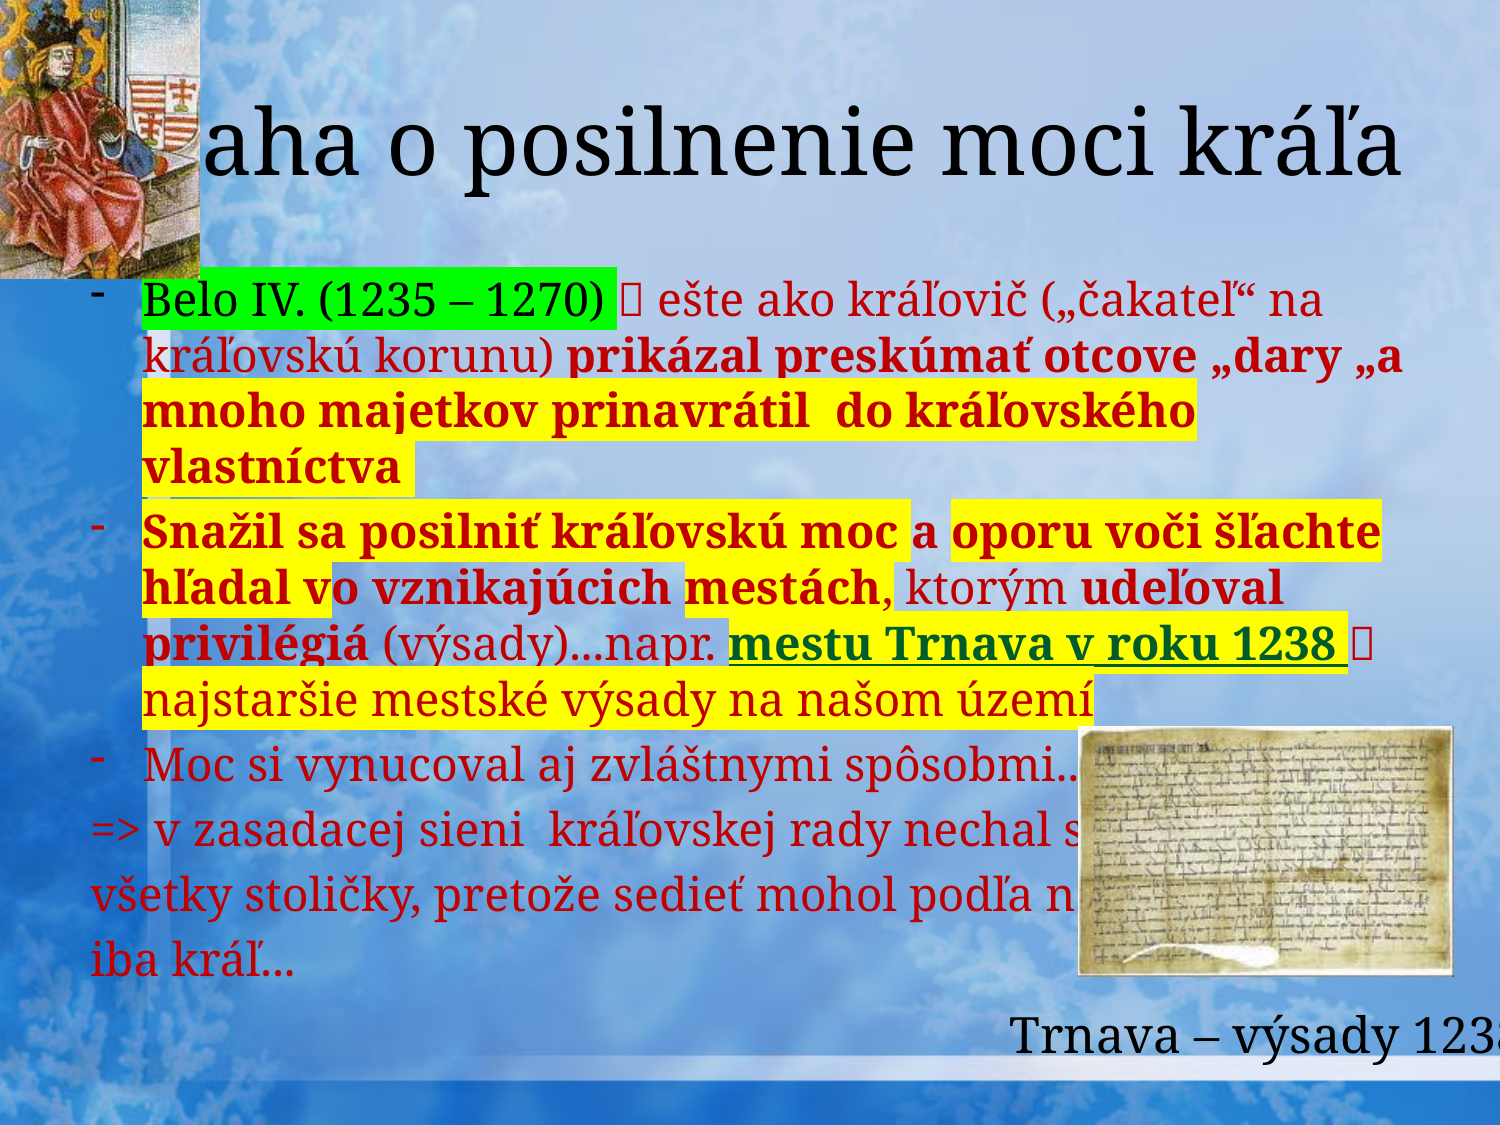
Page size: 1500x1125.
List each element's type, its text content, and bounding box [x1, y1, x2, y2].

list Belo IV. (1235 – 1270)  ešte ako kráľovič („čakateľ“ na kráľovskú korunu) prikázal preskúmať otcove „dary „a mnoho majetkov prinavrátil do kráľovského vlastníctva Snažil sa posilniť kráľovskú moc a oporu voči šľachte hľadal vo vznikajúcich mestách, ktorým udeľoval privilégiá (výsady)...napr. mestu Trnava v roku 1238  najstaršie mestské výsady na našom území Moc si vynucoval aj zvláštnymi spôsobmi... => v zasadacej sieni kráľovskej rady nechal spáliť všetky stoličky, pretože sedieť mohol podľa neho iba kráľ... [74, 262, 1426, 1006]
text_box Trnava – výsady 1238 [994, 996, 1500, 1071]
title Snaha o posilnenie moci kráľa [204, 44, 1426, 233]
picture [0, 0, 1500, 1125]
